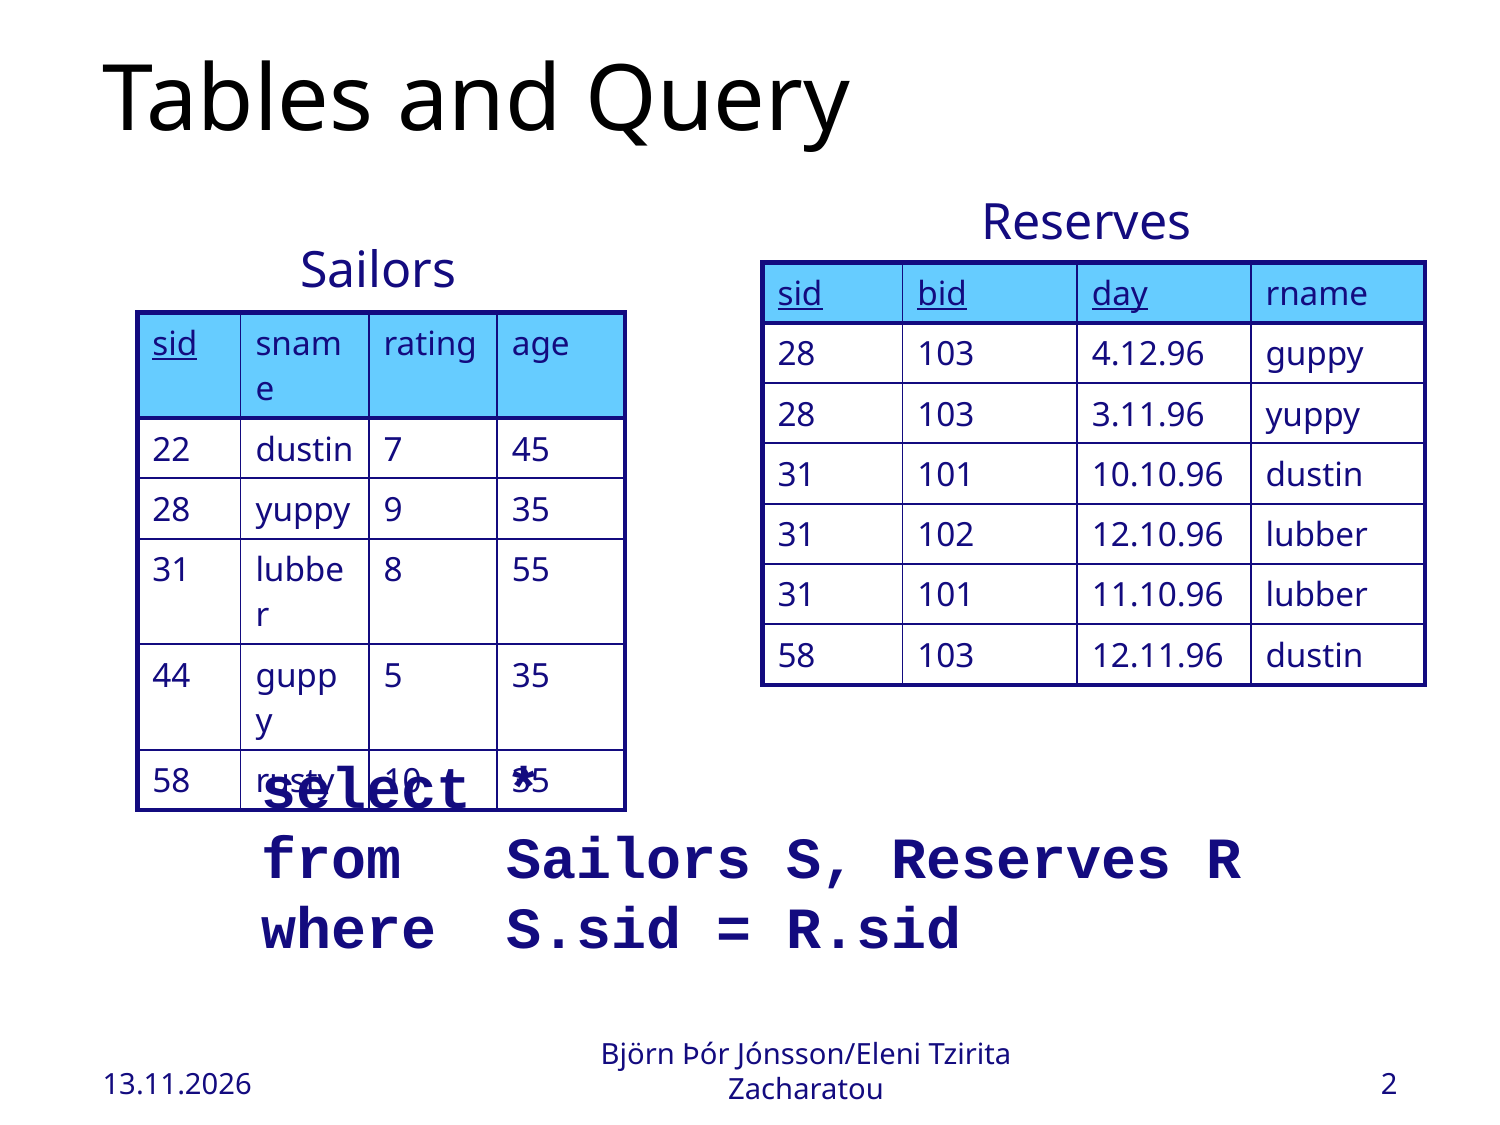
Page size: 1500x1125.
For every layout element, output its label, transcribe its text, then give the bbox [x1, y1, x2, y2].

table_cell 101 [903, 444, 1076, 503]
table_cell guppy [241, 645, 368, 749]
table_header sid [140, 315, 240, 416]
table_cell 7 [370, 420, 496, 477]
table_cell 3.11.96 [1078, 384, 1250, 442]
table_cell rusty [241, 751, 246, 808]
table_header sname [241, 315, 368, 416]
table_header day [1078, 265, 1250, 321]
table_cell 22 [140, 420, 240, 477]
table_cell 9 [370, 479, 496, 538]
table_cell 12.10.96 [1078, 505, 1250, 563]
text_box Reserves [750, 182, 1423, 258]
table_cell 103 [903, 384, 1076, 442]
table_cell 44 [140, 645, 240, 749]
table_cell 28 [765, 325, 902, 382]
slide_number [87, 1037, 401, 1113]
table_cell lubber [241, 540, 368, 643]
table_cell 55 [498, 540, 623, 643]
table_cell guppy [1252, 325, 1423, 382]
footer Björn Þór Jónsson/Eleni Tzirita Zacharatou [512, 1037, 1099, 1113]
table_cell 8 [370, 540, 496, 643]
table_cell 31 [140, 540, 240, 643]
table_header bid [903, 265, 1076, 321]
table_cell 103 [903, 325, 1076, 382]
table_cell 35 [498, 479, 623, 538]
title Tables and Query [87, 0, 1088, 188]
table_cell 4.12.96 [1078, 325, 1250, 382]
slide_number 2 [1099, 1037, 1413, 1113]
table_cell 31 [765, 565, 902, 623]
table_header rname [1252, 265, 1423, 321]
table_cell 31 [765, 505, 902, 563]
table_cell 11.10.96 [1078, 565, 1250, 623]
table_cell yuppy [241, 479, 368, 538]
table_cell 10.10.96 [1078, 444, 1250, 503]
table_cell dustin [241, 420, 368, 477]
table_cell 45 [498, 420, 623, 477]
table_cell dustin [1252, 625, 1423, 683]
table_cell 102 [903, 505, 1076, 563]
table_cell dustin [1252, 444, 1423, 503]
table_cell 58 [765, 625, 902, 683]
table_cell 103 [903, 625, 1076, 683]
table_header rating [370, 315, 496, 416]
table_cell lubber [1252, 565, 1423, 623]
table_cell 5 [370, 645, 496, 742]
table_cell yuppy [1252, 384, 1423, 442]
table_cell 12.11.96 [1078, 625, 1250, 683]
table_cell 58 [140, 751, 240, 808]
table_header sid [765, 265, 902, 321]
table_cell 101 [903, 565, 1076, 623]
table_cell 31 [765, 444, 902, 503]
table_cell lubber [1252, 505, 1423, 563]
table_cell 28 [140, 479, 240, 538]
table_cell 28 [765, 384, 902, 442]
table_cell 35 [498, 645, 623, 742]
table_header age [498, 315, 623, 416]
text_box Sailors [134, 230, 622, 305]
text_box select * from Sailors S, Reserves R where S.sid = R.sid [246, 742, 1364, 968]
